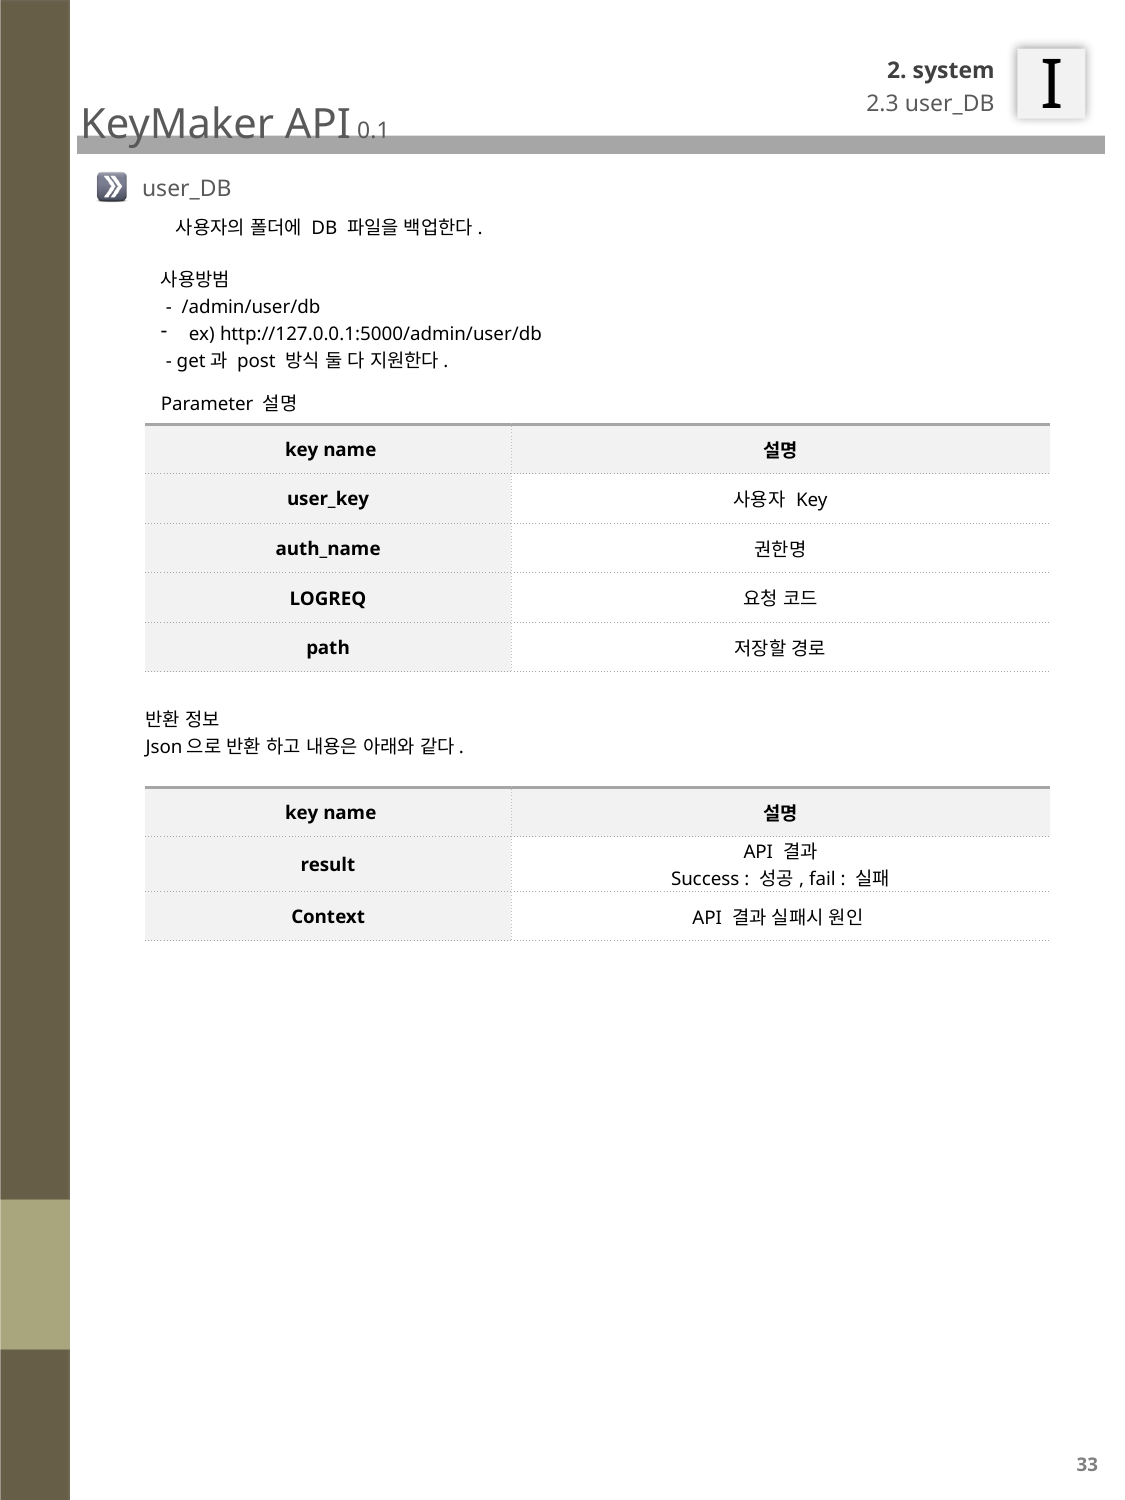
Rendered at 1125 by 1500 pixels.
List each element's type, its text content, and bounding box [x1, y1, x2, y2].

table_header key name [145, 426, 511, 474]
table_header 설명 [511, 426, 1050, 474]
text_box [89, 164, 856, 209]
table_cell 요청 코드 [511, 573, 1050, 622]
text_box 사용자의 폴더에 DB 파일을 백업한다. [175, 211, 1033, 239]
table_cell 사용자 Key [511, 474, 1050, 523]
table_header key name [145, 789, 511, 837]
table_cell Context [145, 891, 511, 941]
table_cell result [145, 837, 511, 891]
text_box 반환 정보 Json으로 반환 하고 내용은 아래와 같다. [145, 703, 1003, 758]
table_cell 권한명 [511, 523, 1050, 573]
text_box 사용방범 - /admin/user/db ex) http://127.0.0.1:5000/admin/user/db - get과 post 방식 둘 다 지원한다. [160, 263, 1018, 372]
table_cell user_key [145, 474, 511, 523]
table_cell 저장할 경로 [511, 622, 1050, 672]
text_box 2. system 2.3 user_DB [349, 50, 995, 117]
picture [0, 0, 70, 1500]
text_box Parameter 설명 [160, 386, 1018, 414]
table_cell API 결과 Success : 성공, fail : 실패 [511, 837, 1050, 891]
table_cell API 결과 실패시 원인 [511, 891, 1050, 941]
table_header 설명 [511, 789, 1050, 837]
table_cell LOGREQ [145, 573, 511, 622]
text_box I [1026, 32, 1083, 129]
table_cell auth_name [145, 523, 511, 573]
table_cell path [145, 622, 511, 672]
